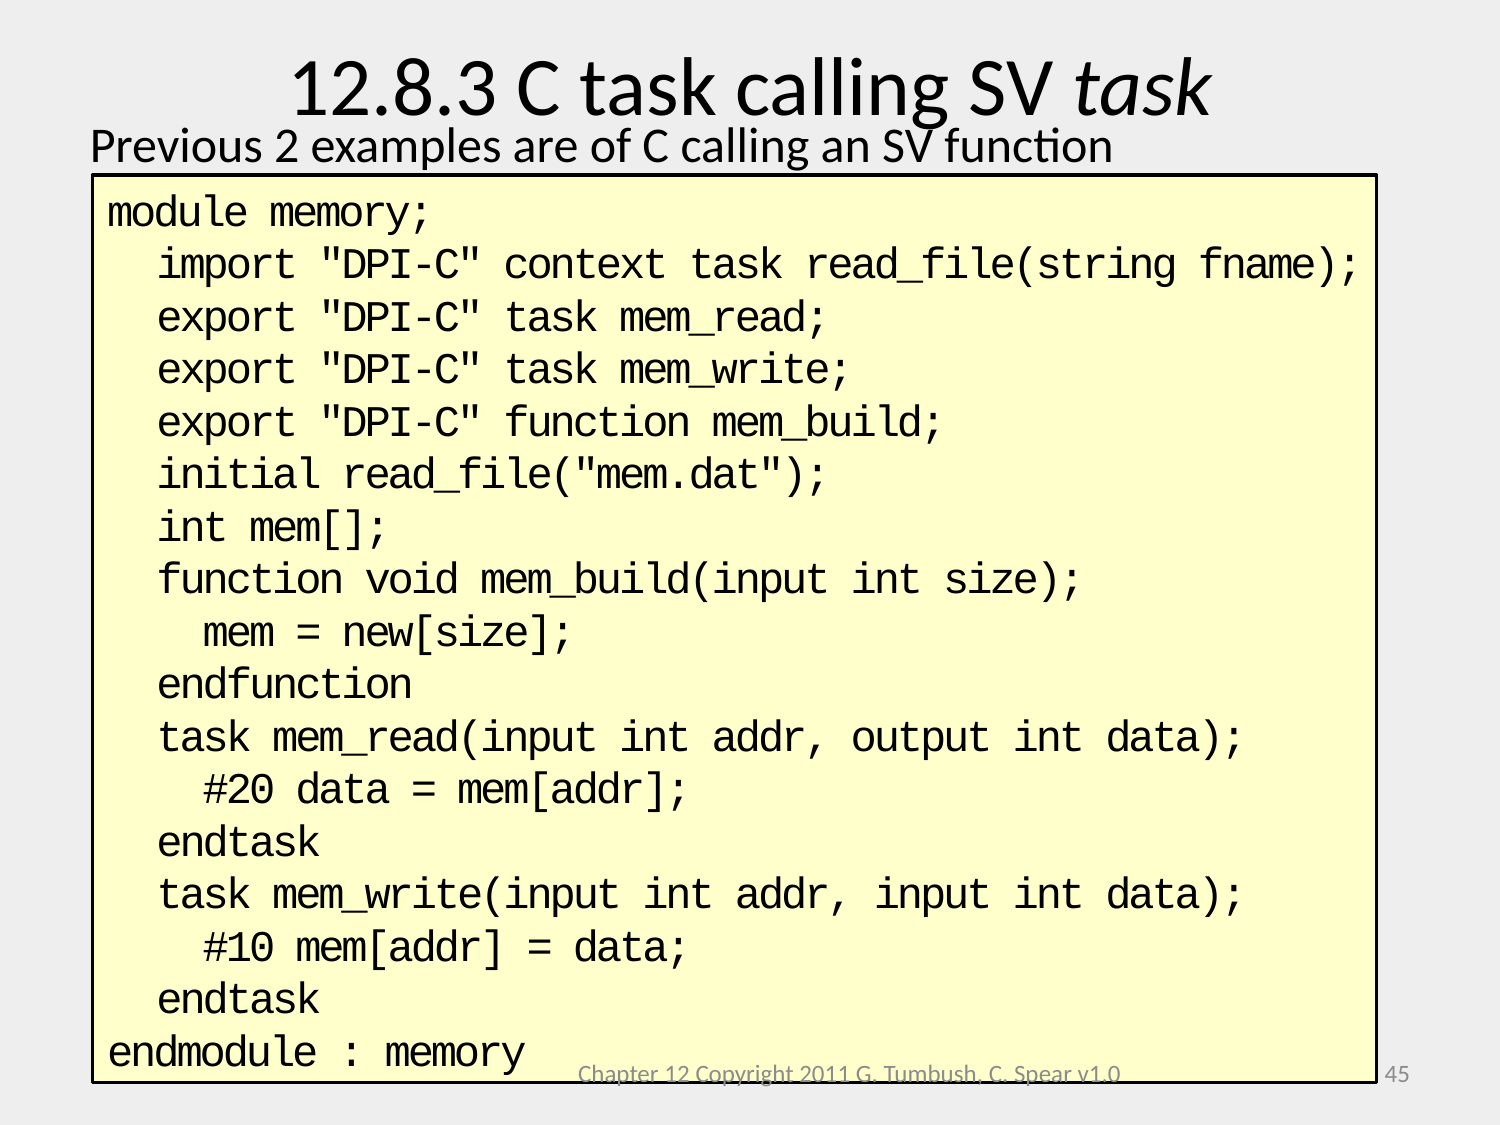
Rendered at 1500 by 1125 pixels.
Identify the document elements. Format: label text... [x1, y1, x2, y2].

text_box module memory; import "DPI-C" context task read_file(string fname); export "DPI-C" task mem_read; export "DPI-C" task mem_write; export "DPI-C" function mem_build; initial read_file("mem.dat"); int mem[]; function void mem_build(input int size); mem = new[size]; endfunction task mem_read(input int addr, output int data); #20 data = mem[addr]; endtask task mem_write(input int addr, input int data); #10 mem[addr] = data; endtask endmodule : memory [92, 182, 1377, 1083]
text_box 12.8.3 C task calling SV task [0, 24, 1500, 140]
text_box Previous 2 examples are of C calling an SV function [75, 112, 1450, 182]
slide_number 45 [1074, 1042, 1425, 1103]
footer Chapter 12 Copyright 2011 G. Tumbush, C. Spear v1.0 [512, 1042, 1074, 1103]
